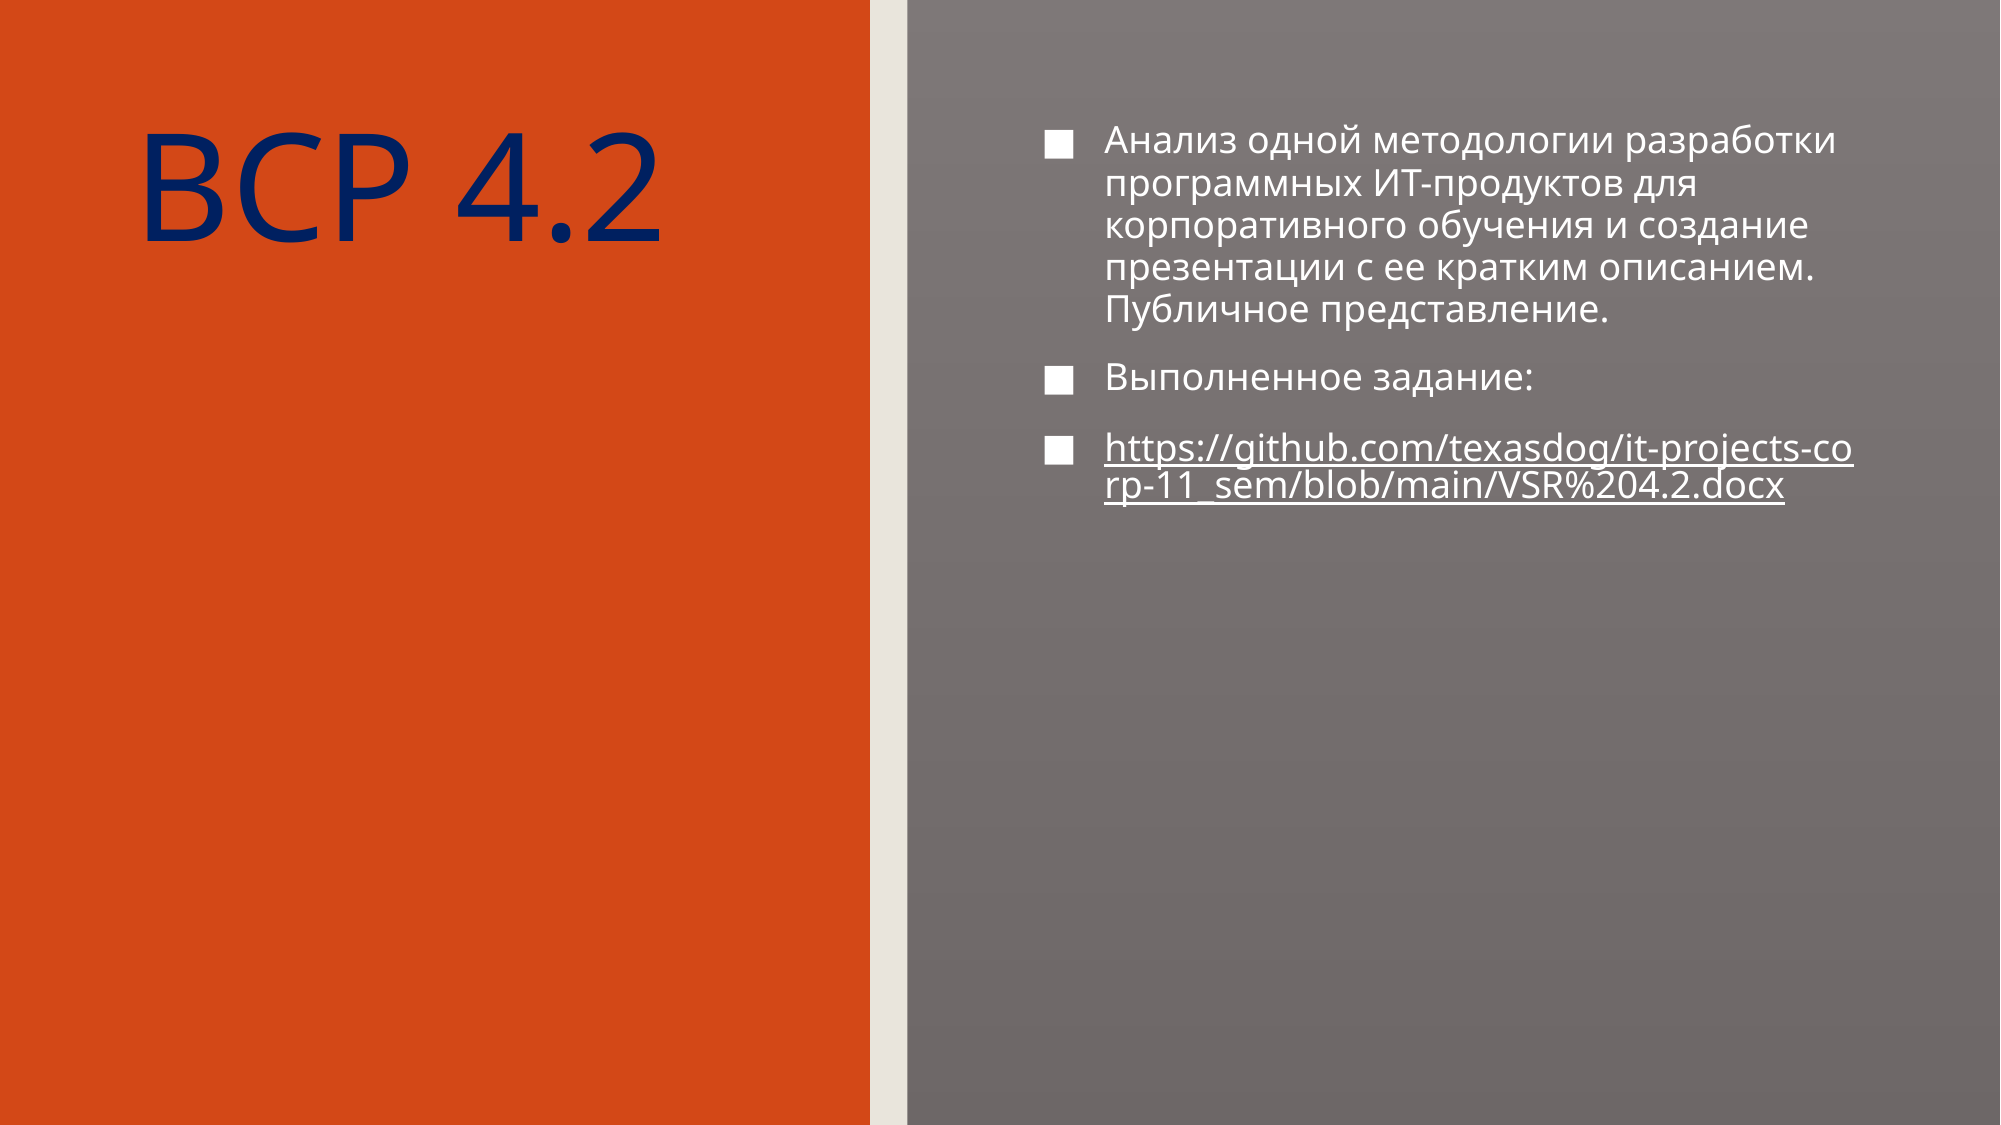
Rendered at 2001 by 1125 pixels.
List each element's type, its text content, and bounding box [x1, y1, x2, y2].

title ВСР 4.2 [118, 112, 752, 467]
list Анализ одной методологии разработки программных ИТ-продуктов для корпоративного обучения и создание презентации с ее кратким описанием. Публичное представление. Выполненное задание: https://github.com/texasdog/it-projects-corp-11_sem/blob/main/VSR%204.2.docx [1026, 112, 1882, 962]
